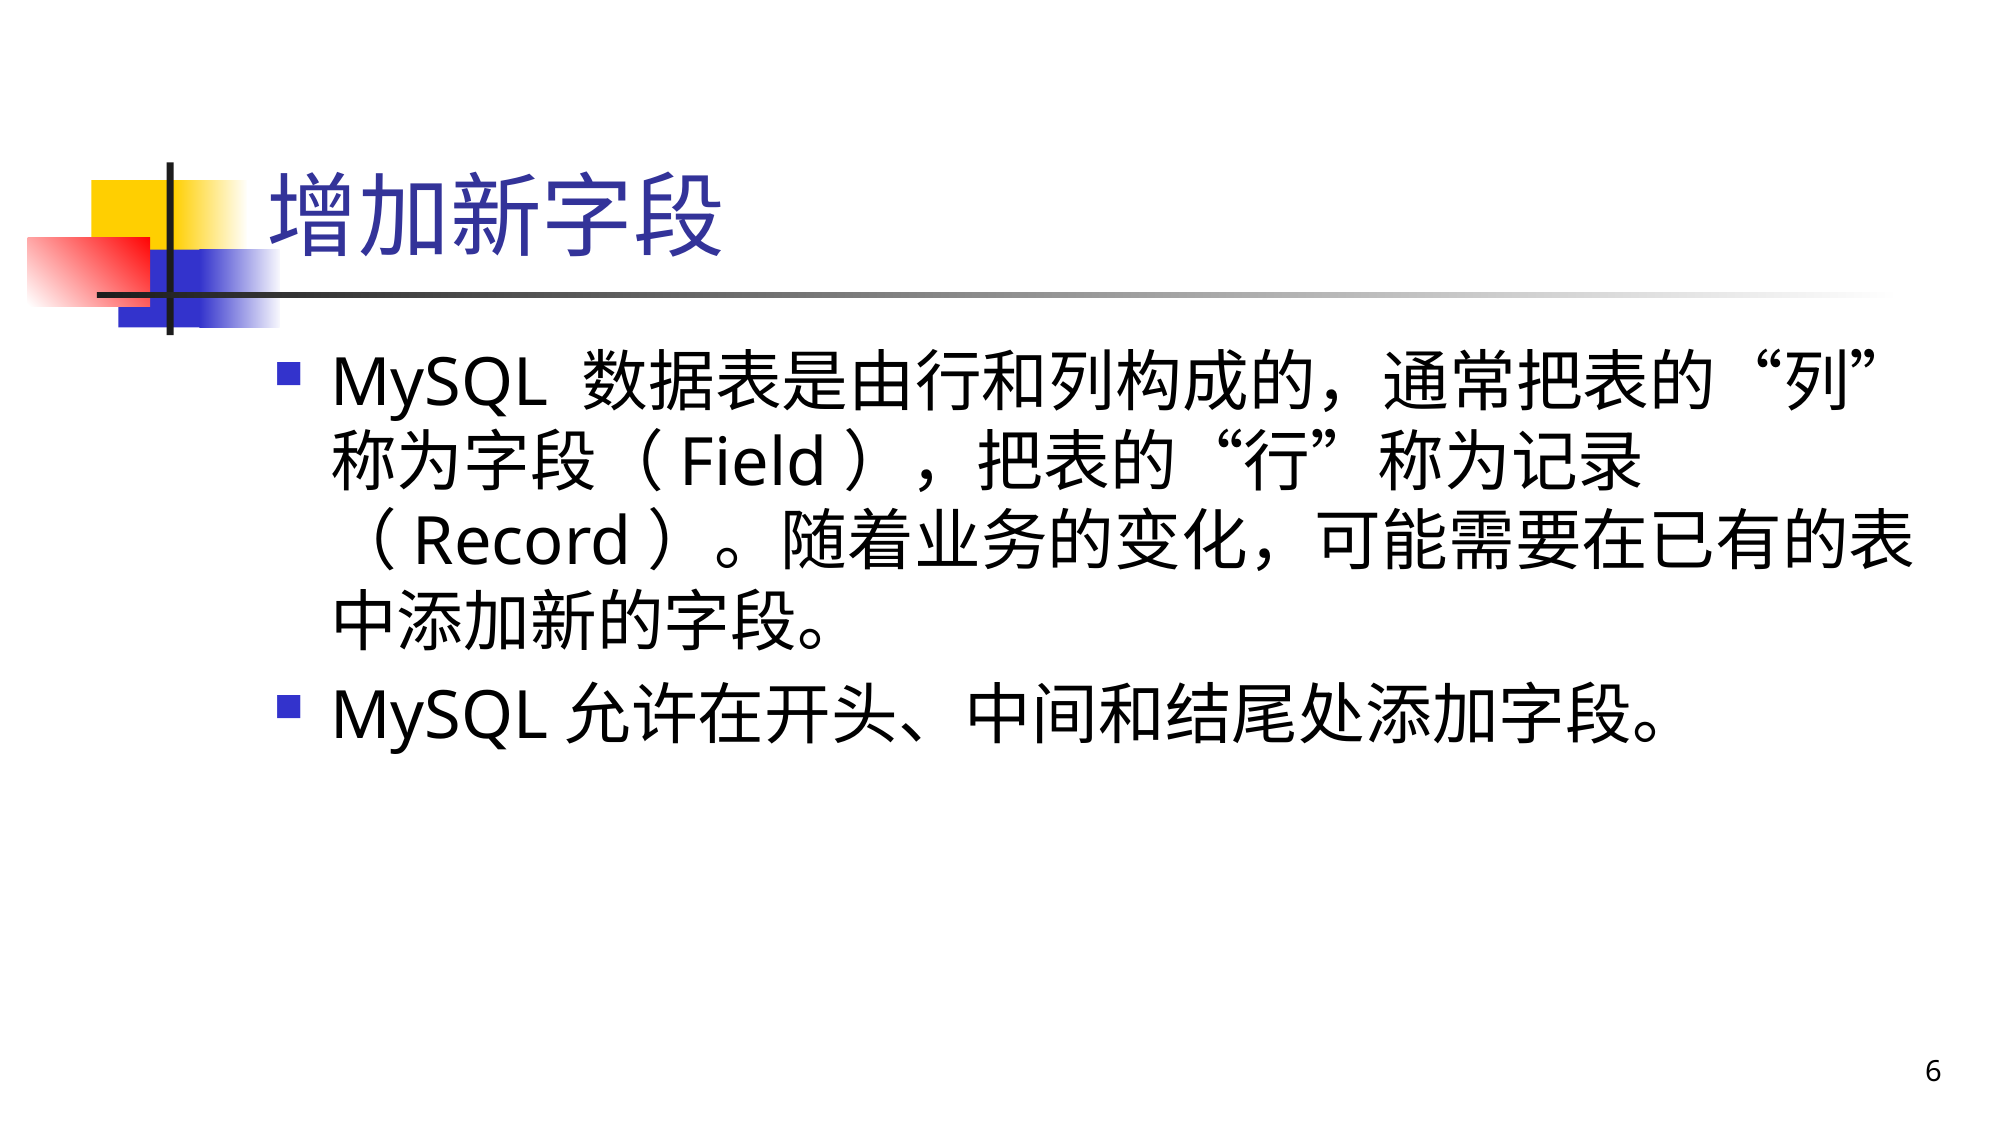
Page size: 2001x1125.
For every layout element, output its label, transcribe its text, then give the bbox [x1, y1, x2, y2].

title 增加新字段 [251, 35, 1957, 275]
list MySQL 数据表是由行和列构成的，通常把表的“列”称为字段（Field），把表的“行”称为记录（Record）。随着业务的变化，可能需要在已有的表中添加新的字段。 MySQL允许在开头、中间和结尾处添加字段。 [258, 331, 1959, 1006]
slide_number 6 [1540, 1024, 1957, 1100]
